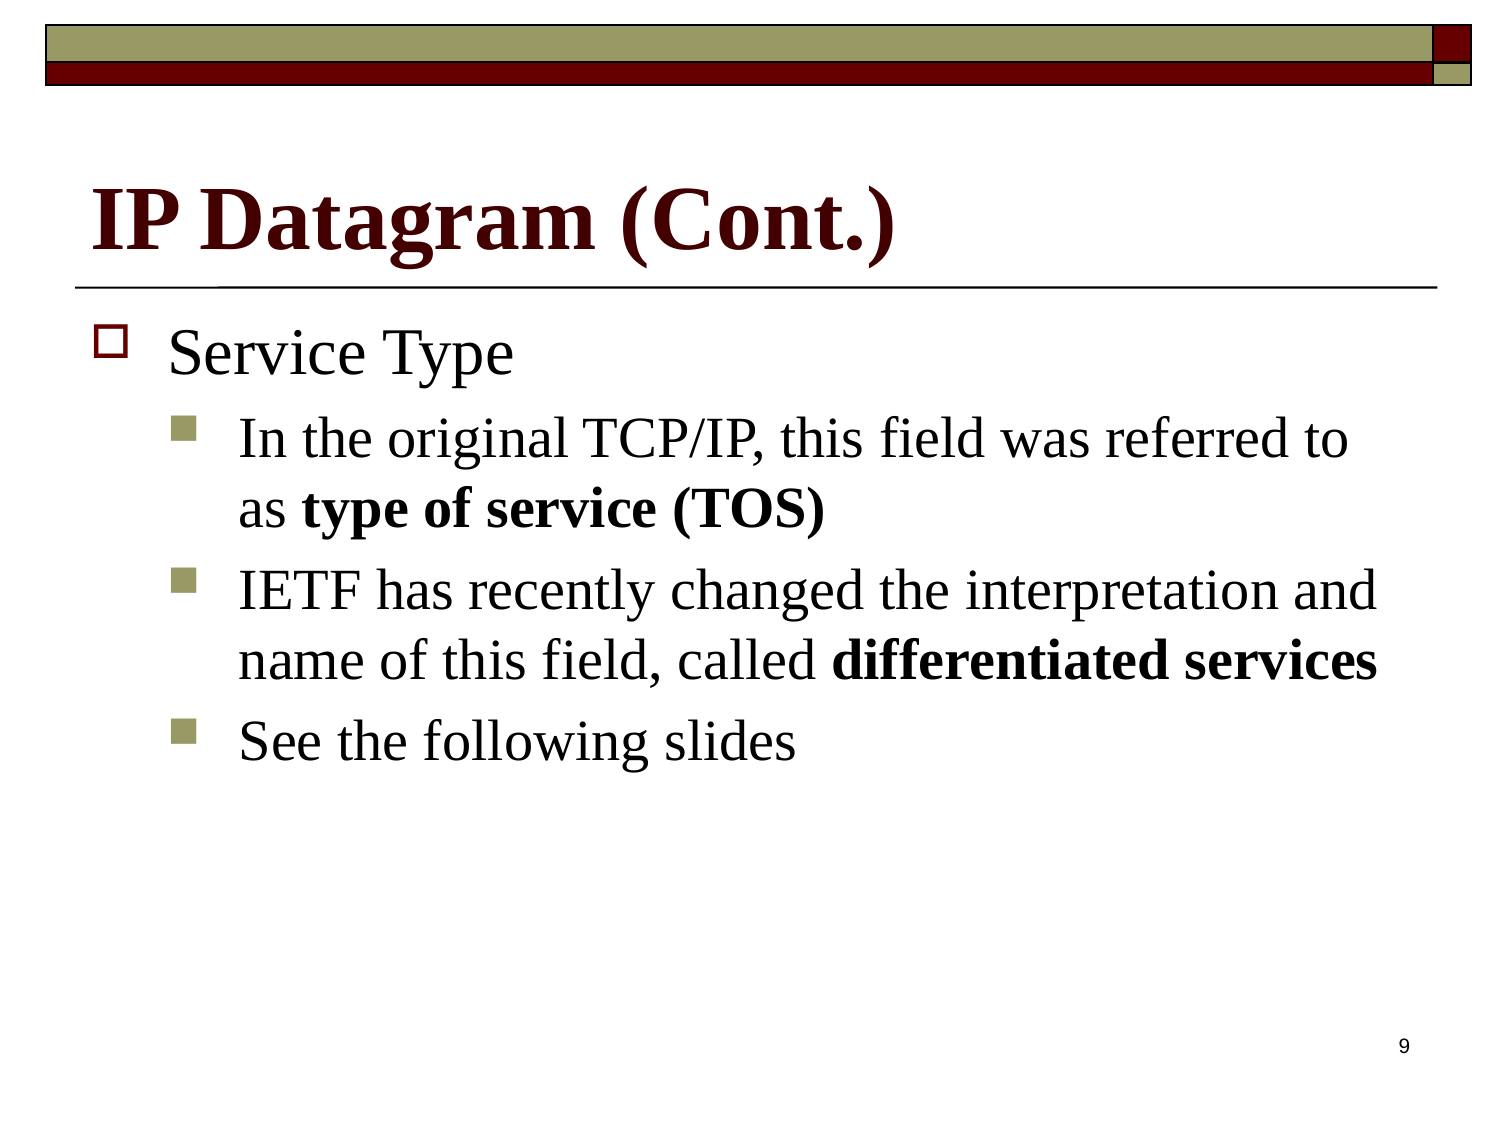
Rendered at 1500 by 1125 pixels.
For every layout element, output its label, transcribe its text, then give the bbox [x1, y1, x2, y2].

title IP Datagram (Cont.) [74, 87, 1426, 276]
slide_number 9 [1112, 1024, 1426, 1101]
list Service Type In the original TCP/IP, this field was referred to as type of service (TOS) IETF has recently changed the interpretation and name of this field, called differentiated services See the following slides [74, 299, 1426, 1006]
